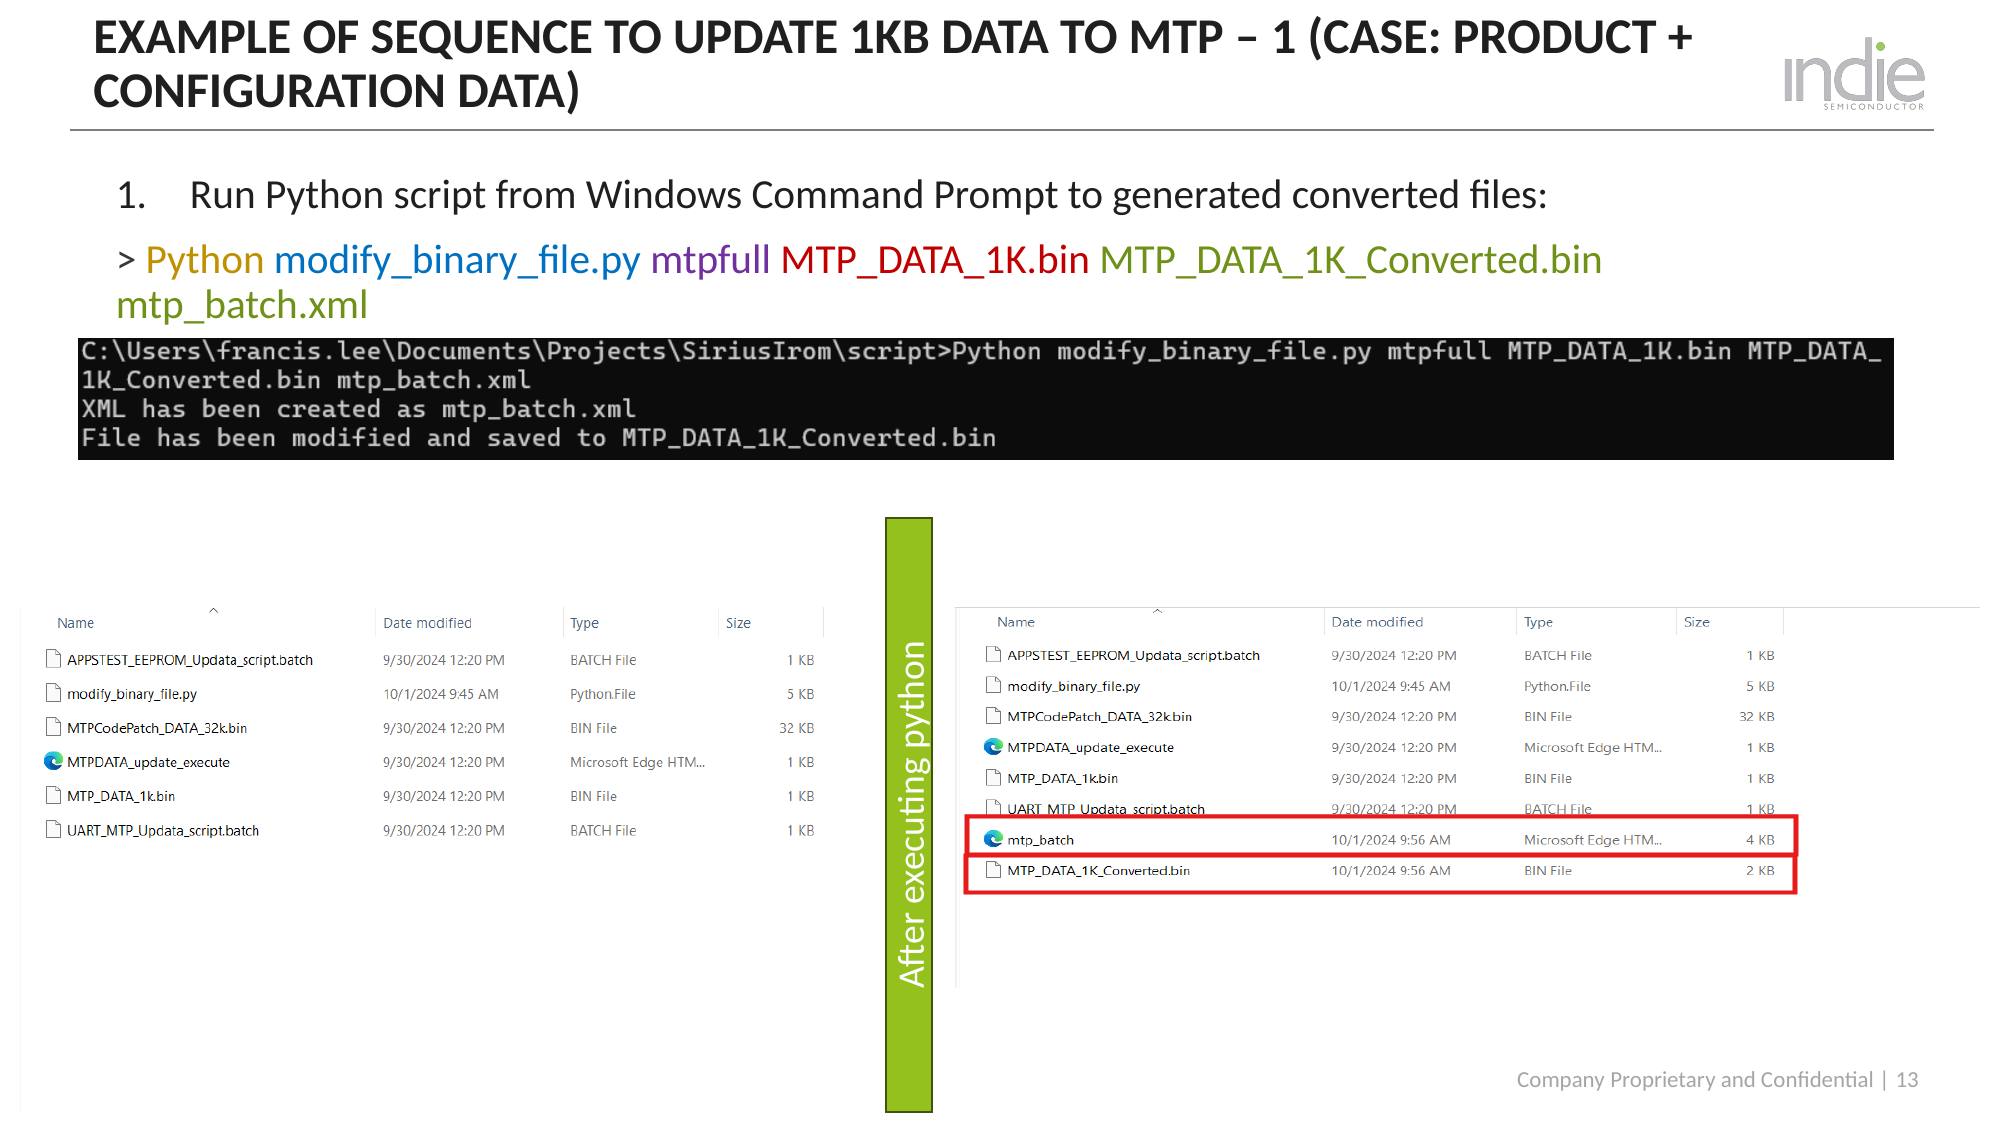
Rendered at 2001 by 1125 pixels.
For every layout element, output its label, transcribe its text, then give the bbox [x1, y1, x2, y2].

picture [20, 607, 1980, 1113]
picture [78, 338, 1894, 460]
text_box Run Python script from Windows Command Prompt to generated converted files: > Python modify_binary_file.py mtpfull MTP_DATA_1K.bin MTP_DATA_1K_Converted.bin mtp_batch.xml [100, 165, 1842, 337]
text_box After executing python [885, 517, 933, 607]
picture [1779, 31, 1929, 115]
title Example of sequence to update 1kb DATA to MTP – 1 (case: Product + Configuration DATA) [78, 13, 1740, 116]
